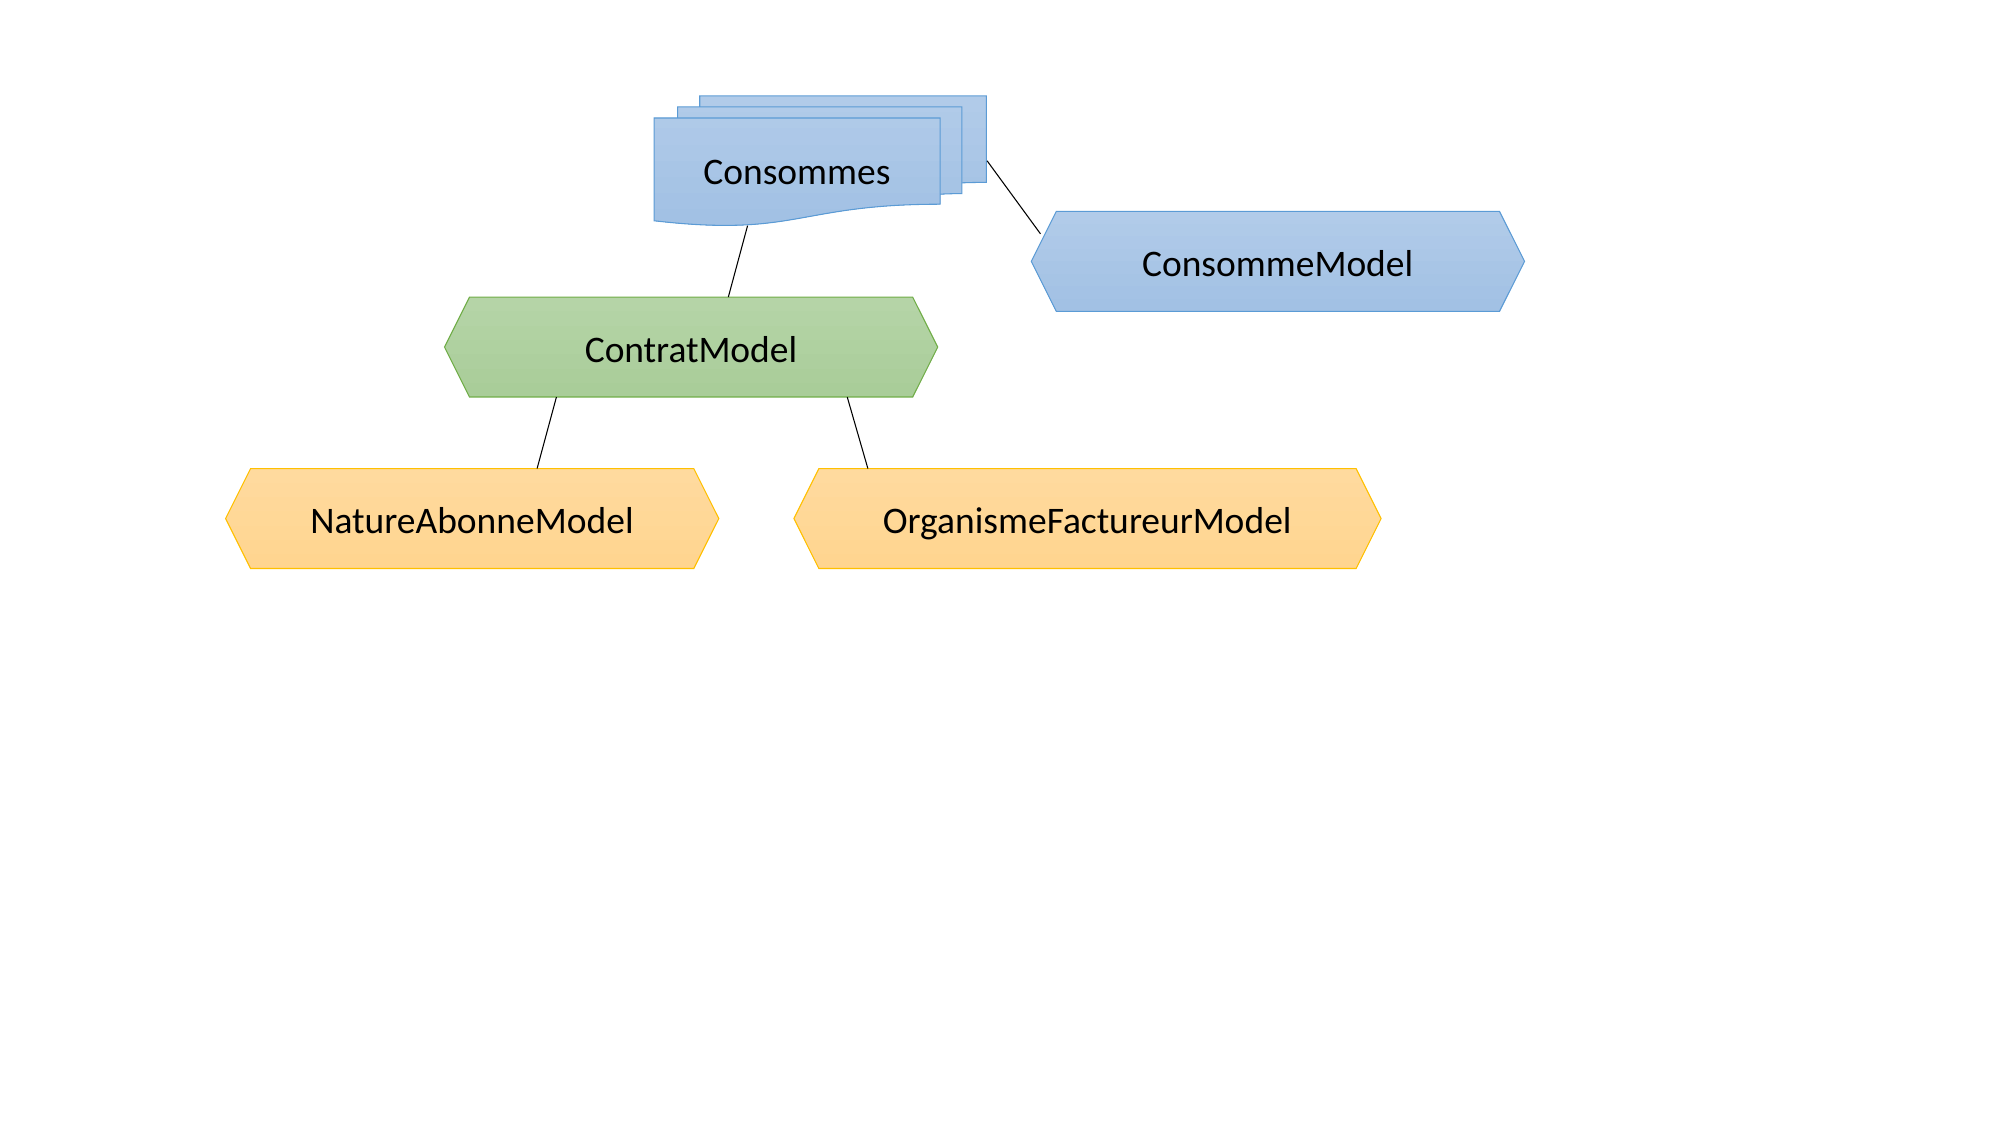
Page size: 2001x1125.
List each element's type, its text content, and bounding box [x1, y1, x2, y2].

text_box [728, 225, 748, 298]
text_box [537, 397, 557, 469]
text_box NatureAbonneModel [224, 468, 720, 570]
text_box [987, 160, 1041, 234]
text_box OrganismeFactureurModel [793, 468, 1382, 570]
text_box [847, 397, 868, 469]
text_box ConsommeModel [1030, 210, 1526, 312]
text_box Consommes [653, 95, 987, 226]
text_box ContratModel [443, 296, 939, 398]
